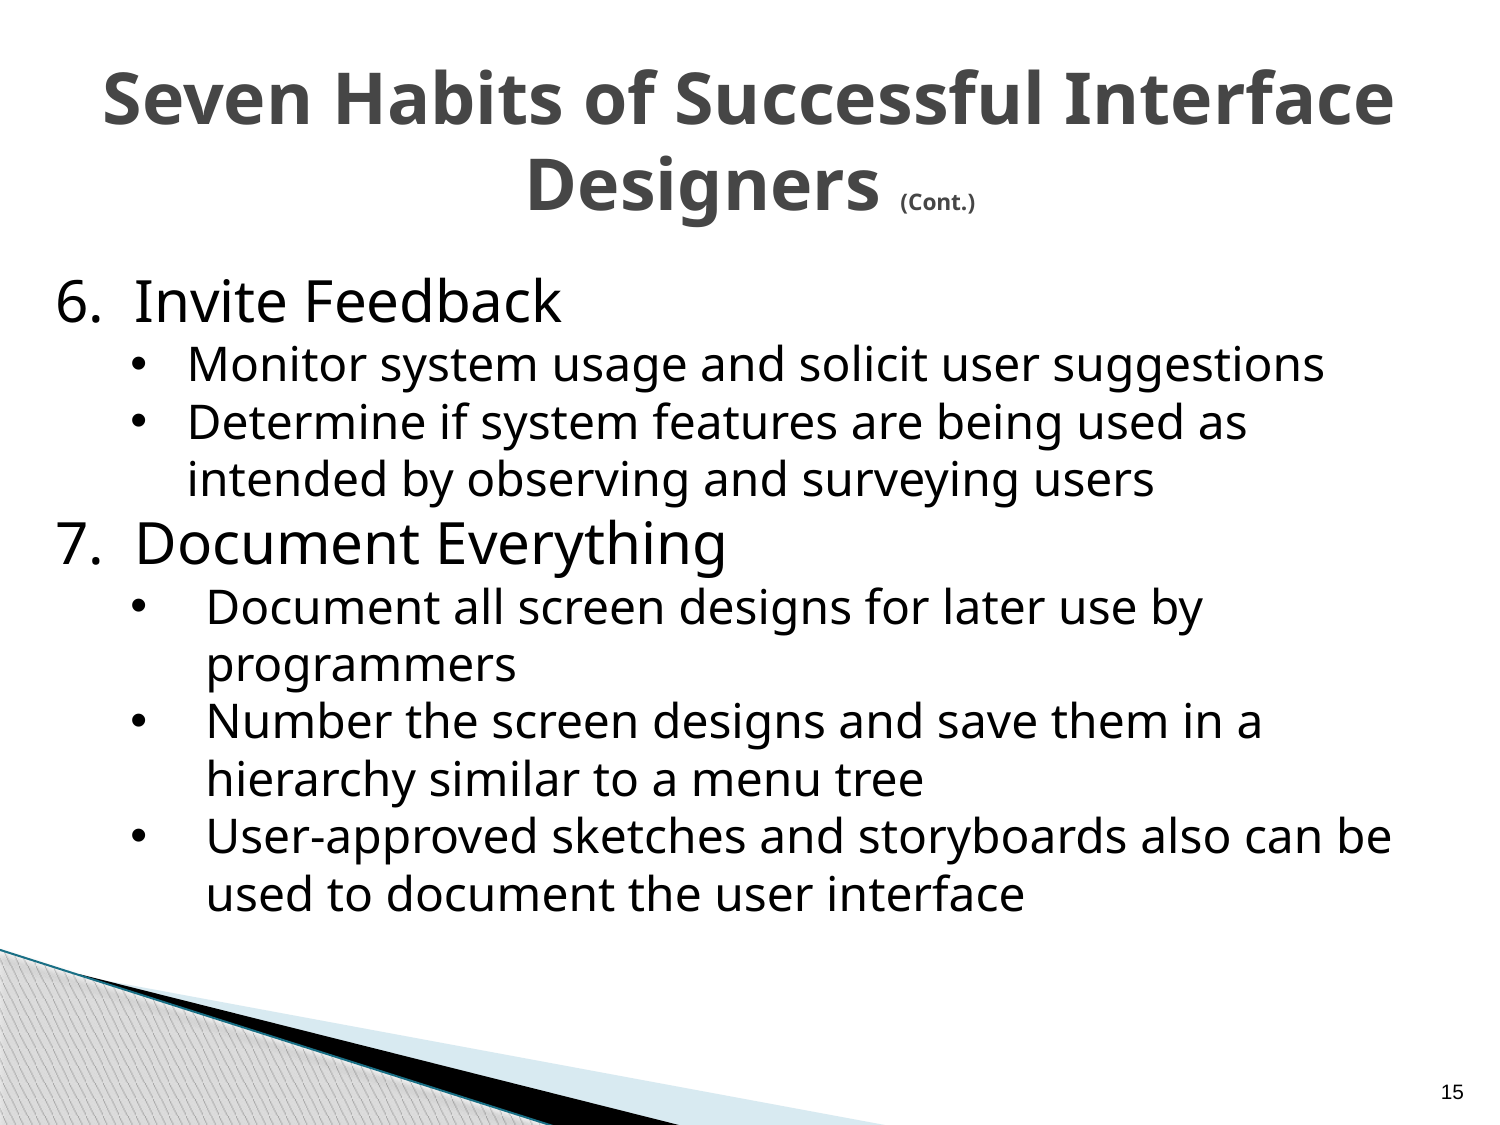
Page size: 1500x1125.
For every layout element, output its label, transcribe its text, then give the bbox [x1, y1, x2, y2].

text_box 6. Invite Feedback Monitor system usage and solicit user suggestions Determine if system features are being used as intended by observing and surveying users 7. Document Everything Document all screen designs for later use by programmers Number the screen designs and save them in a hierarchy similar to a menu tree User-approved sketches and storyboards also can be used to document the user interface [40, 256, 1463, 929]
slide_number 15 [1418, 1051, 1479, 1112]
title Seven Habits of Successful Interface Designers (Cont.) [75, 45, 1425, 233]
